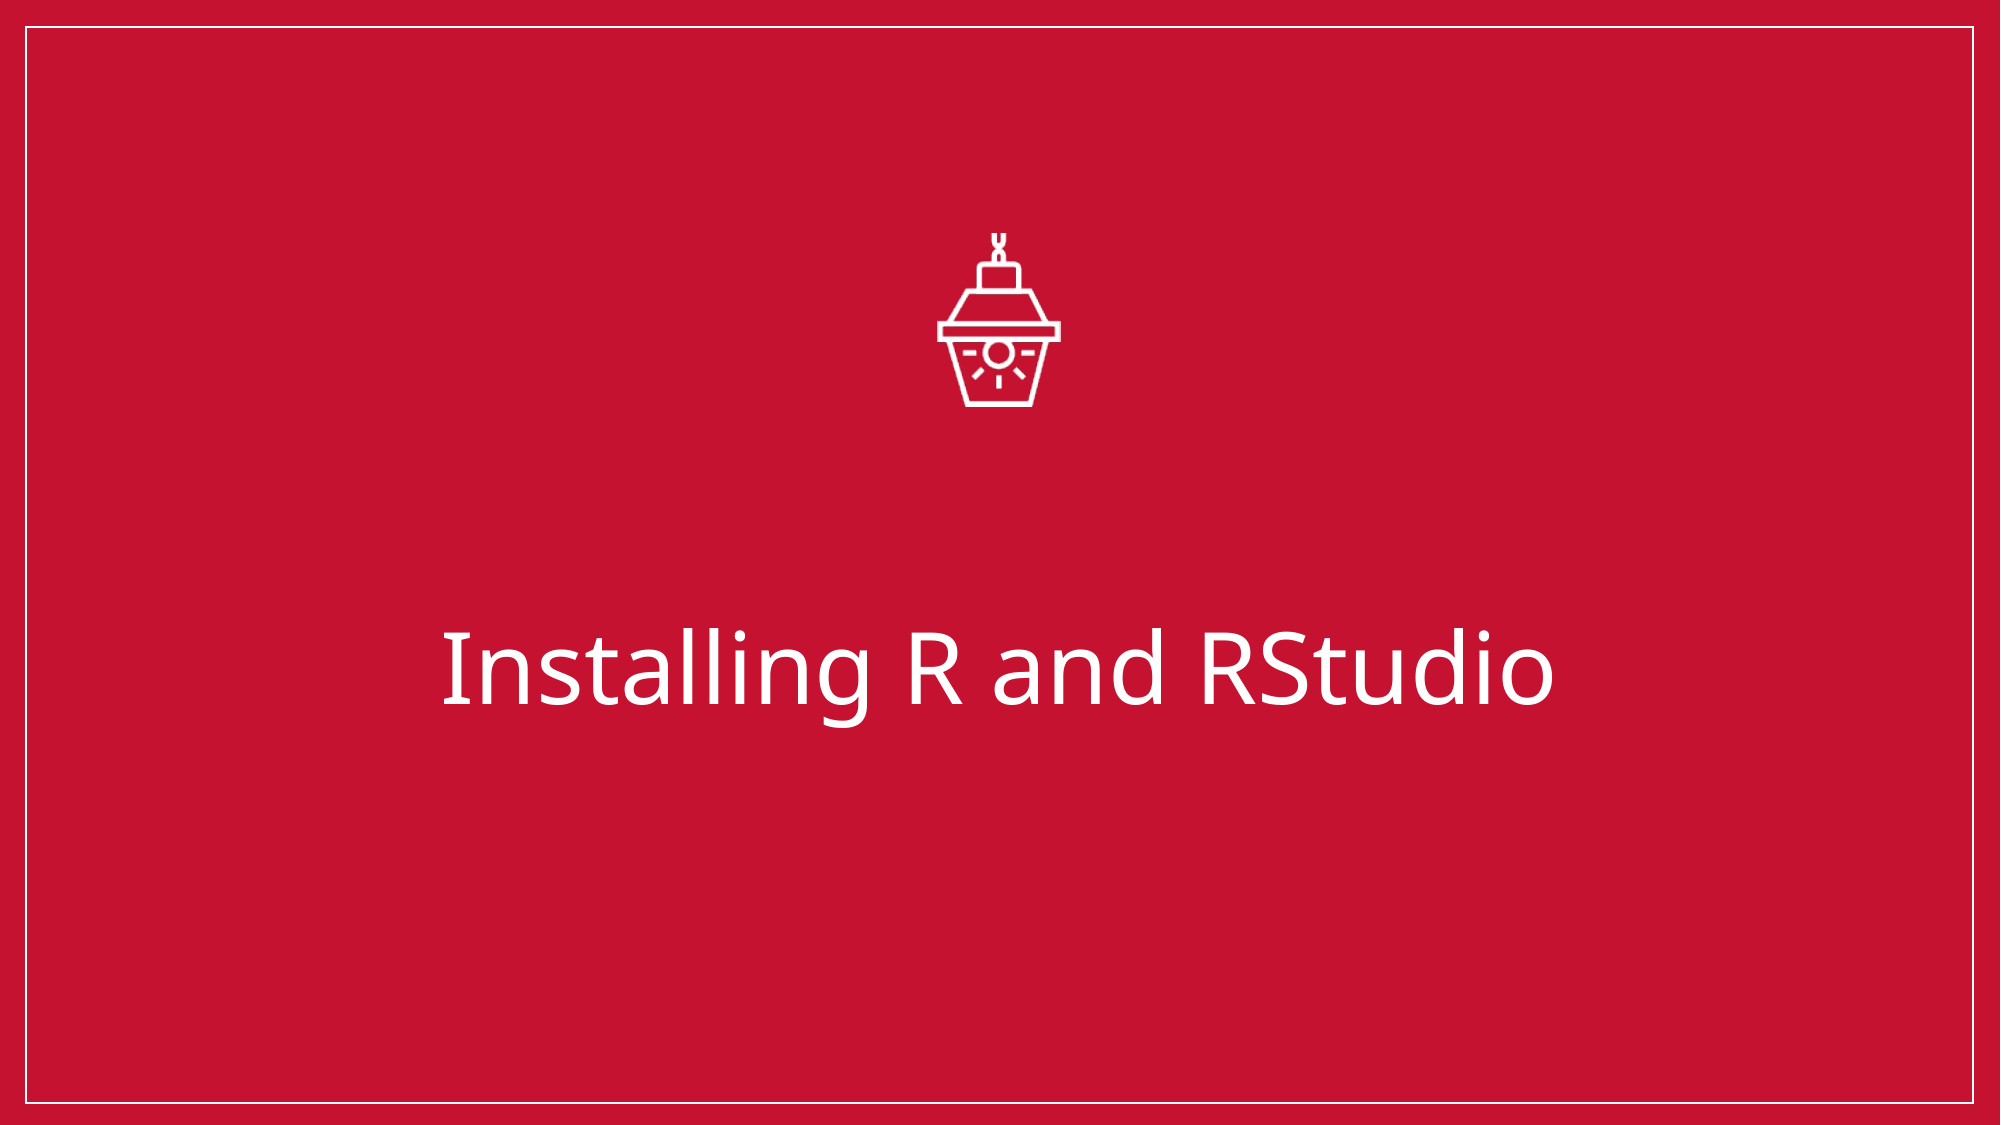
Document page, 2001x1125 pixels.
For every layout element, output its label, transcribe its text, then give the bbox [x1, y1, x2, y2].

picture [937, 233, 1061, 407]
title Installing R and RStudio [249, 487, 1750, 734]
